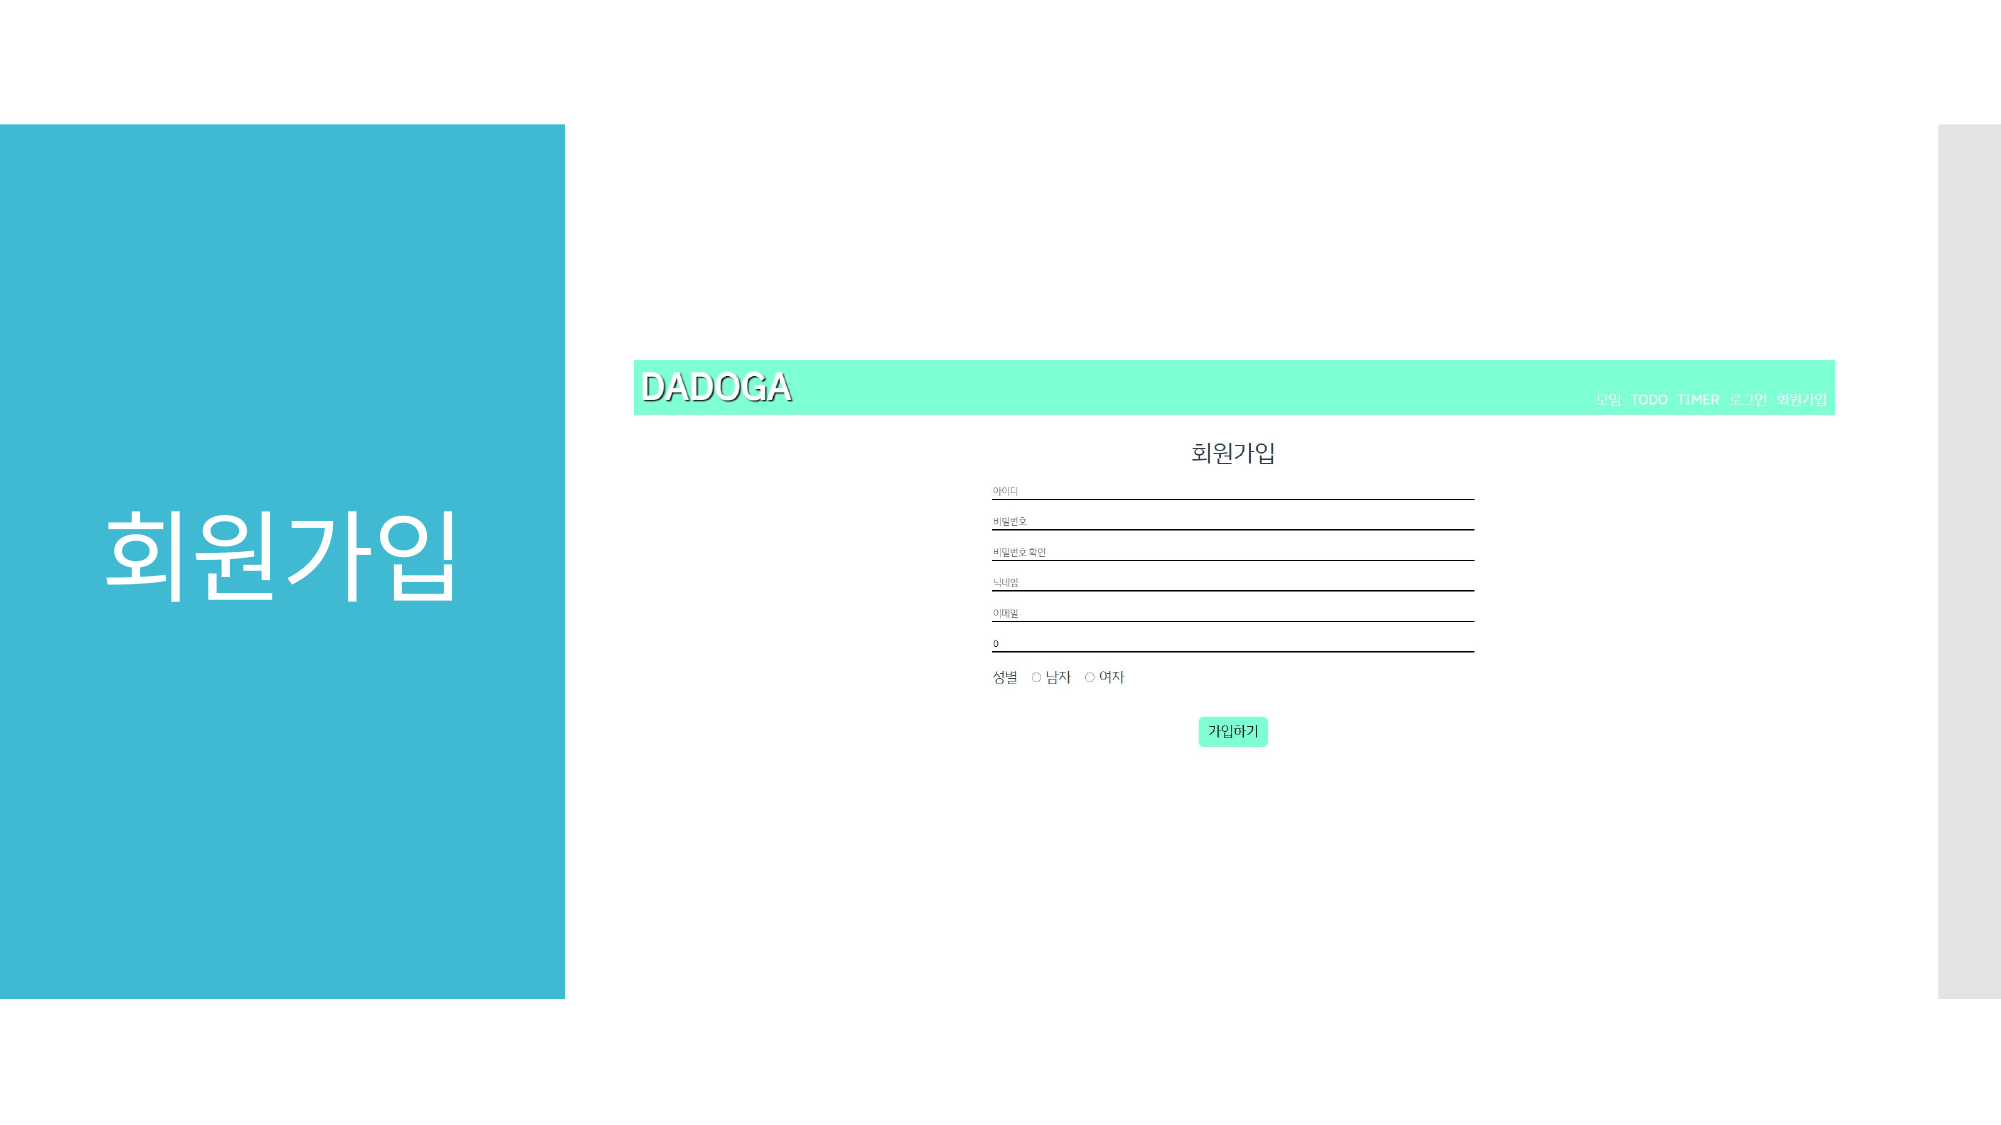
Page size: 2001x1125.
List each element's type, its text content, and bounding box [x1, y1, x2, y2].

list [634, 360, 1835, 763]
title 회원가입 [41, 184, 525, 940]
